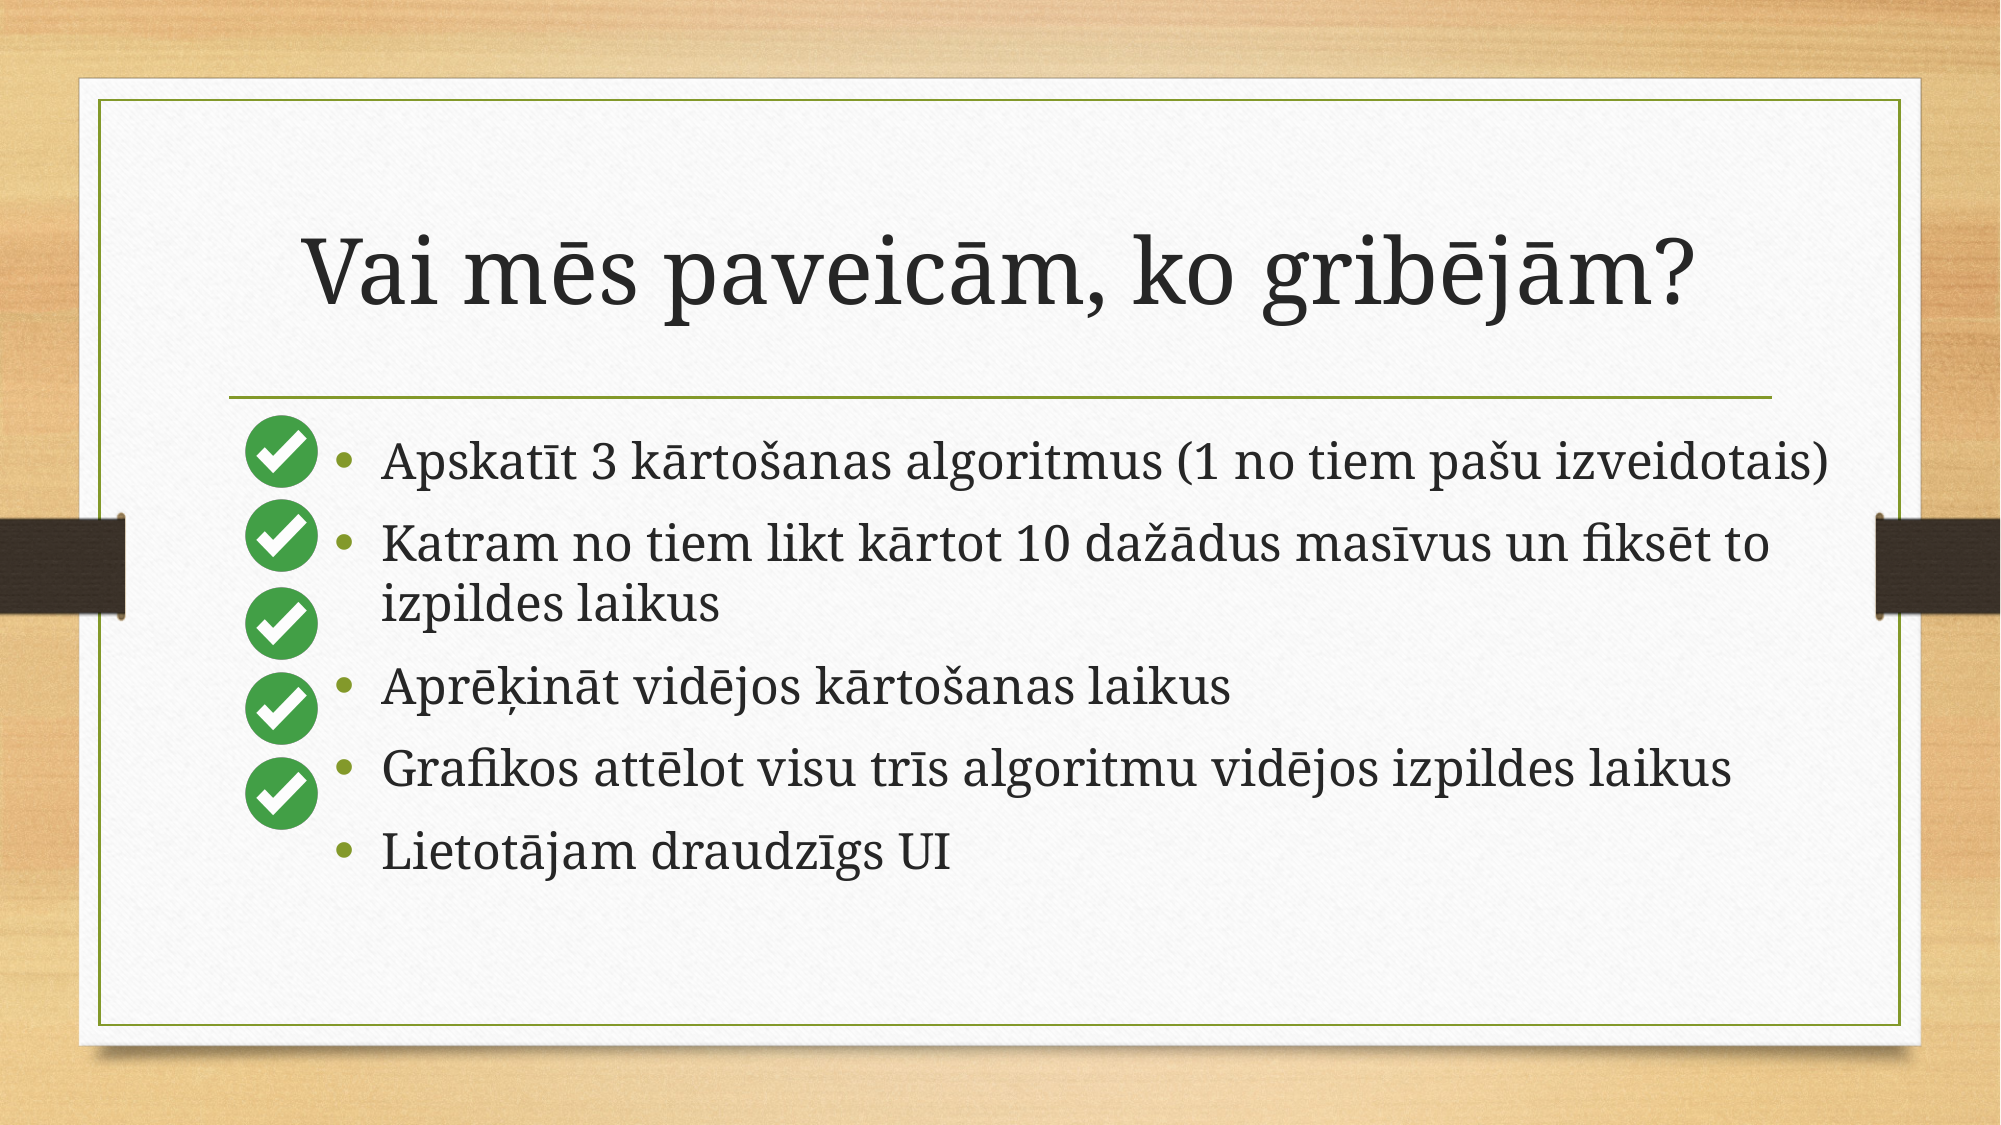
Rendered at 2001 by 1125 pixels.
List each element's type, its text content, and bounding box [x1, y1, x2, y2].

text_box Apskatīt 3 kārtošanas algoritmus (1 no tiem pašu izveidotais) Katram no tiem likt kārtot 10 dažādus masīvus un fiksēt to izpildes laikus Aprēķināt vidējos kārtošanas laikus Grafikos attēlot visu trīs algoritmu vidējos izpildes laikus Lietotājam draudzīgs UI [319, 421, 1895, 967]
title Vai mēs paveicām, ko gribējām? [212, 161, 1788, 375]
picture [0, 0, 2001, 1125]
